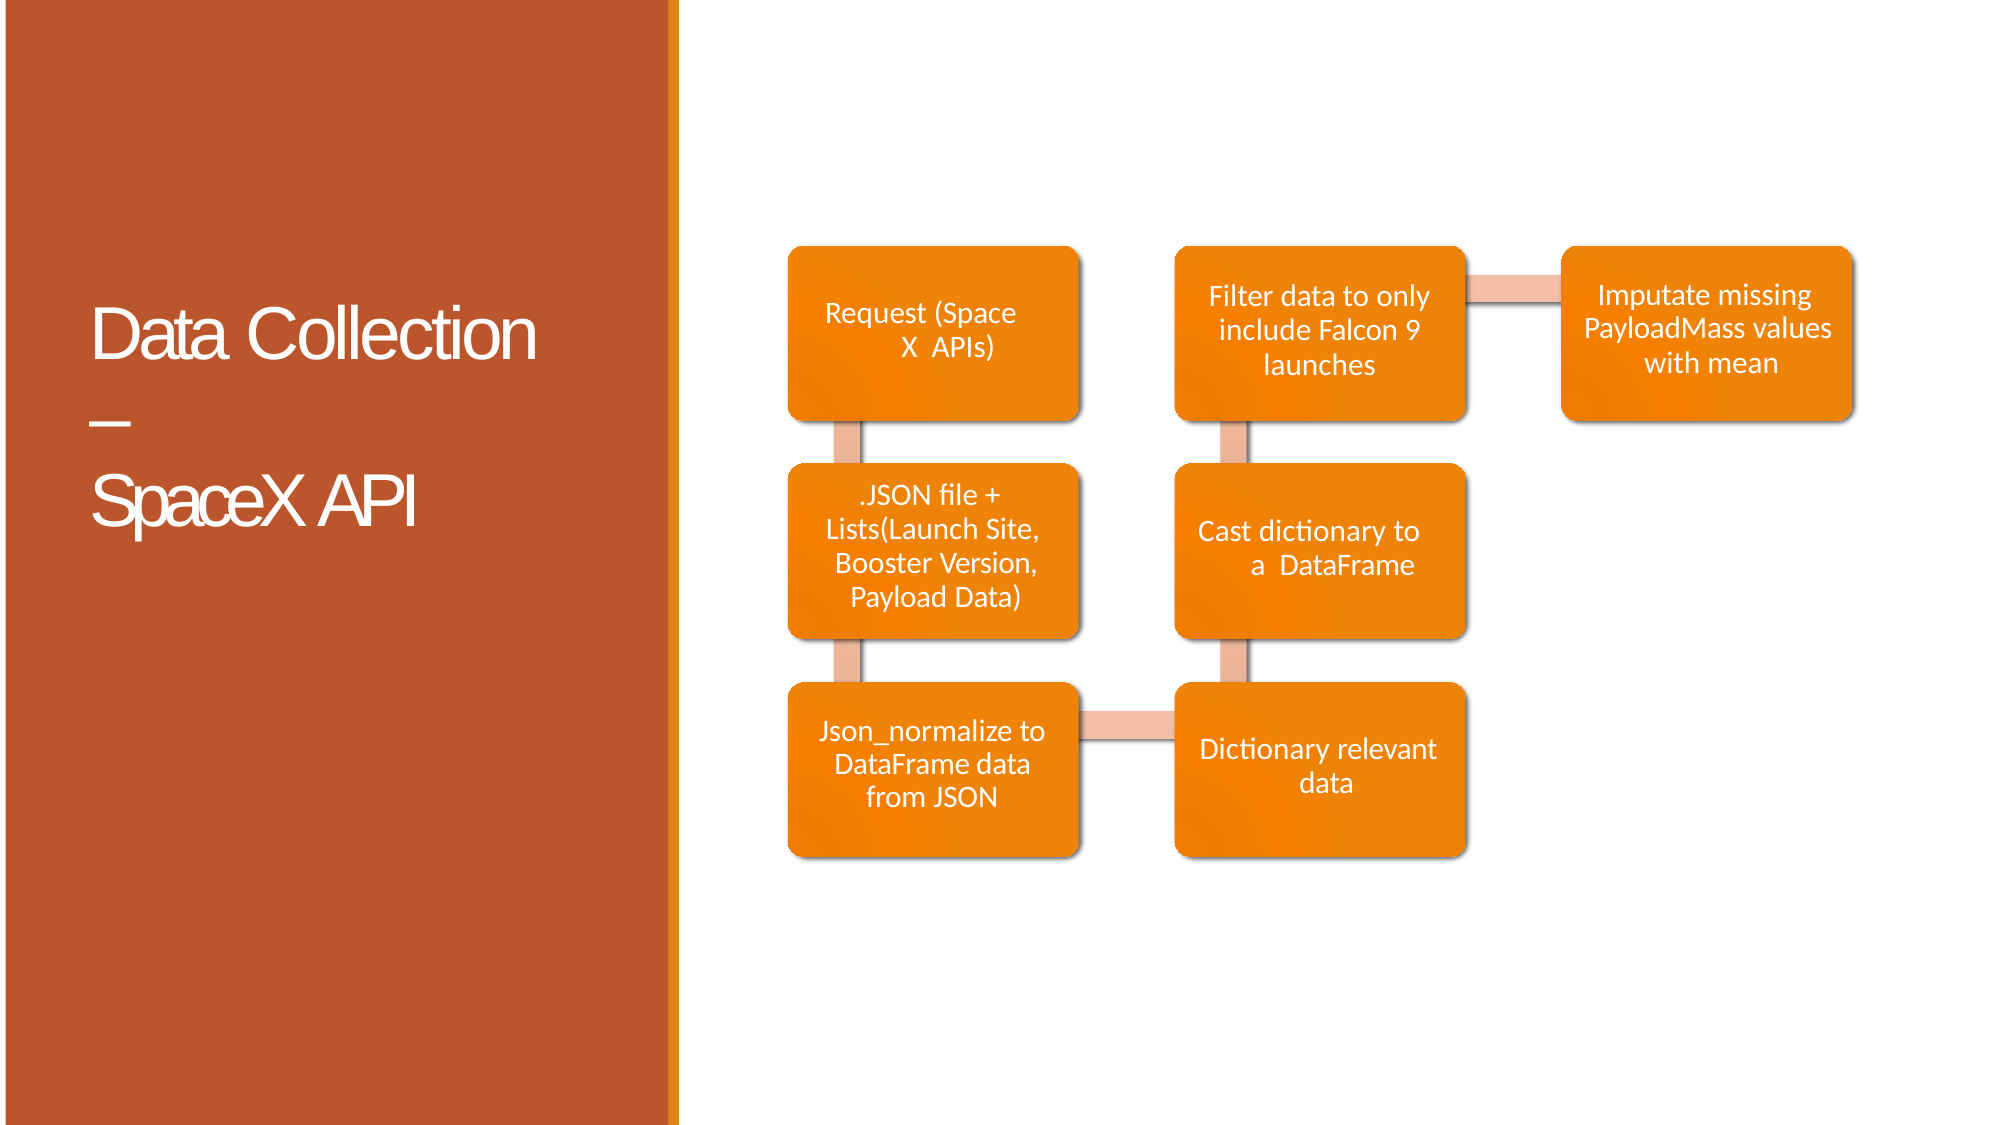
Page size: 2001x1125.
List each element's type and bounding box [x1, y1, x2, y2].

text_box [784, 678, 1165, 867]
text_box [1557, 242, 1869, 431]
text_box [1170, 655, 1477, 867]
text_box [1170, 242, 1555, 431]
text_box [5, 0, 680, 1125]
text_box [784, 460, 1089, 678]
text_box [784, 242, 1089, 460]
text_box [1170, 439, 1479, 649]
